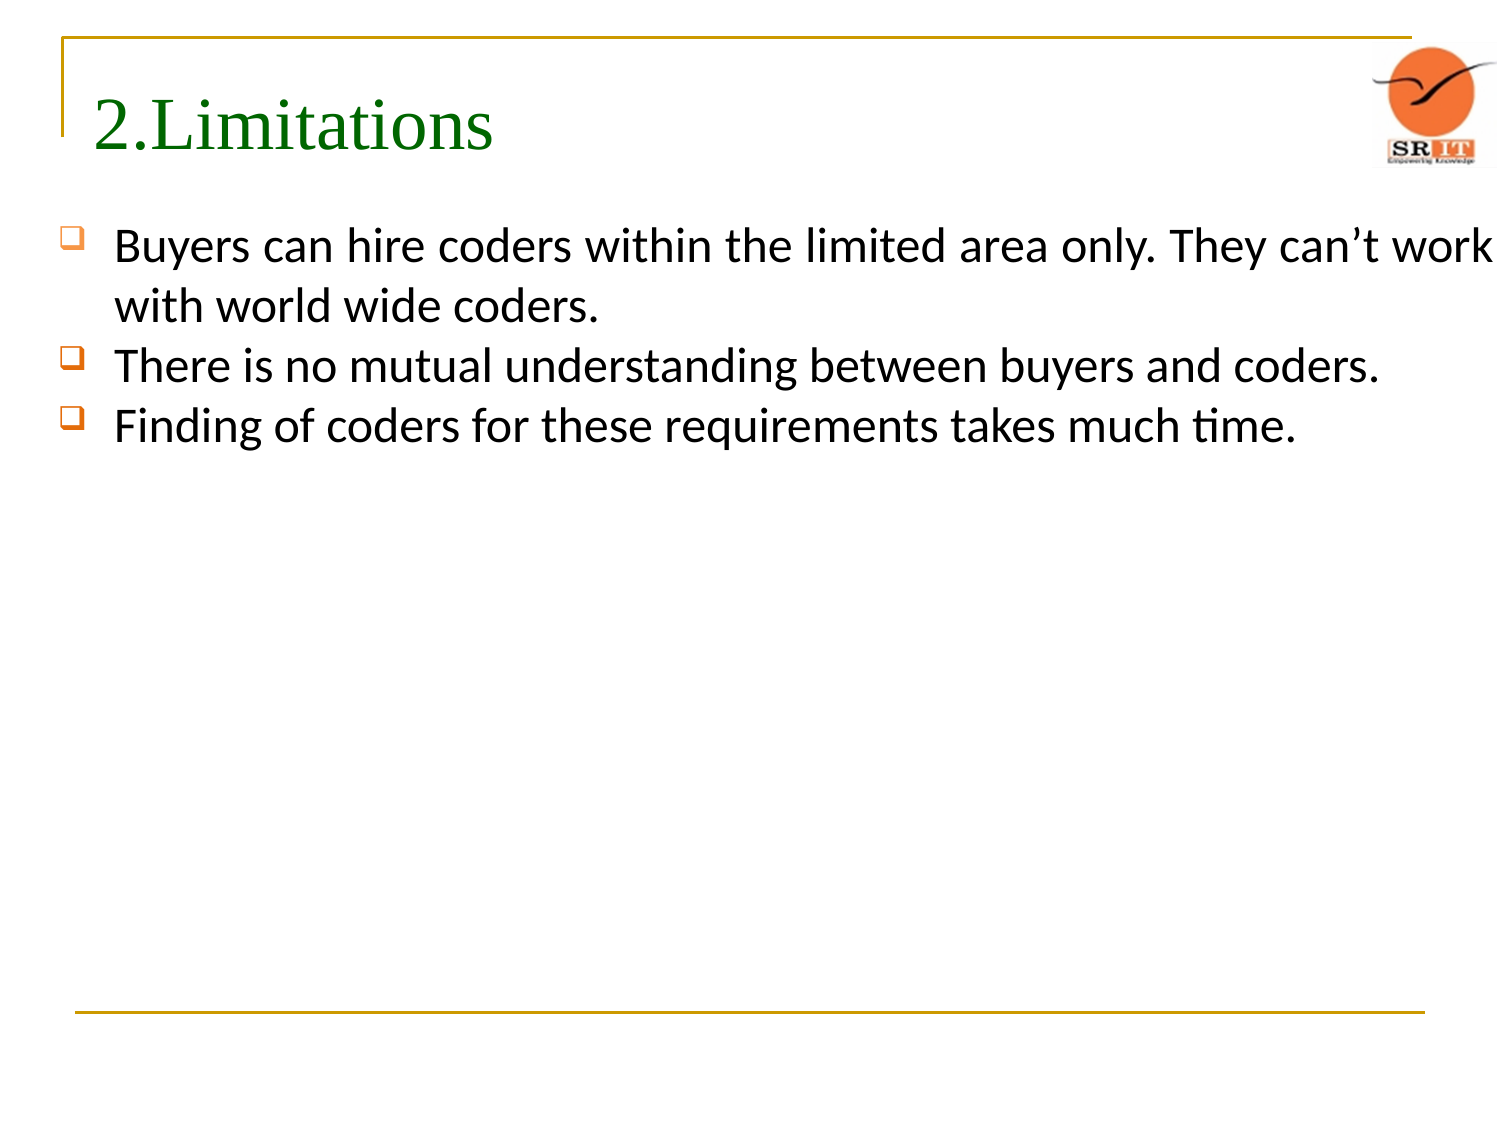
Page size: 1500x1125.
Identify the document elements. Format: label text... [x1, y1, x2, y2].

title 2.Limitations [75, 75, 927, 166]
list Buyers can hire coders within the limited area only. They can’t work with world wide coders. There is no mutual understanding between buyers and coders. Finding of coders for these requirements takes much time. [57, 212, 1495, 516]
text_box [1371, 41, 1498, 169]
